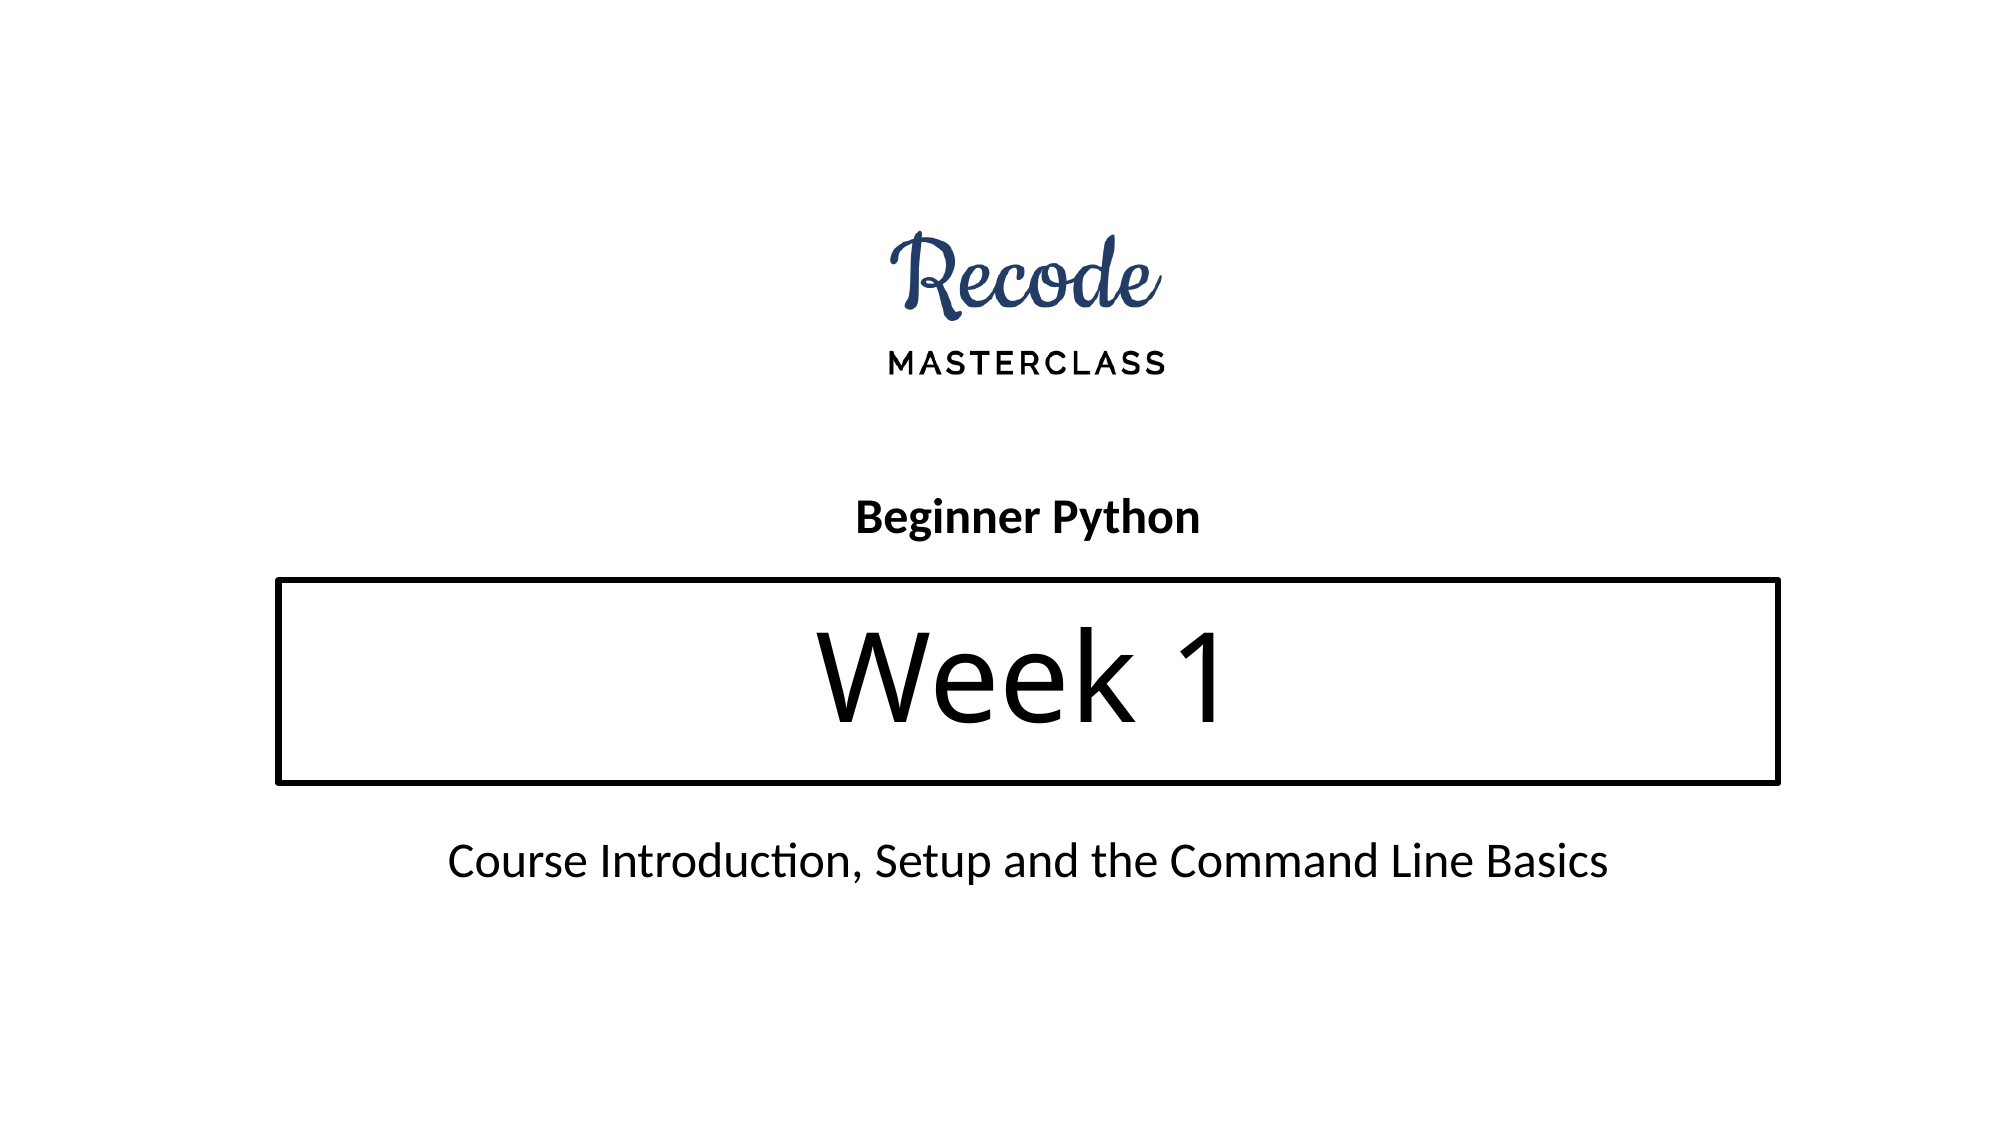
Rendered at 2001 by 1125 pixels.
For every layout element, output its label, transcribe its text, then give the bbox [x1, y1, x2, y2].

picture [812, 85, 1246, 531]
text_box Beginner Python [278, 483, 1779, 561]
subtitle Course Introduction, Setup and the Command Line Basics [278, 826, 1779, 959]
title Week 1 [278, 580, 1779, 784]
